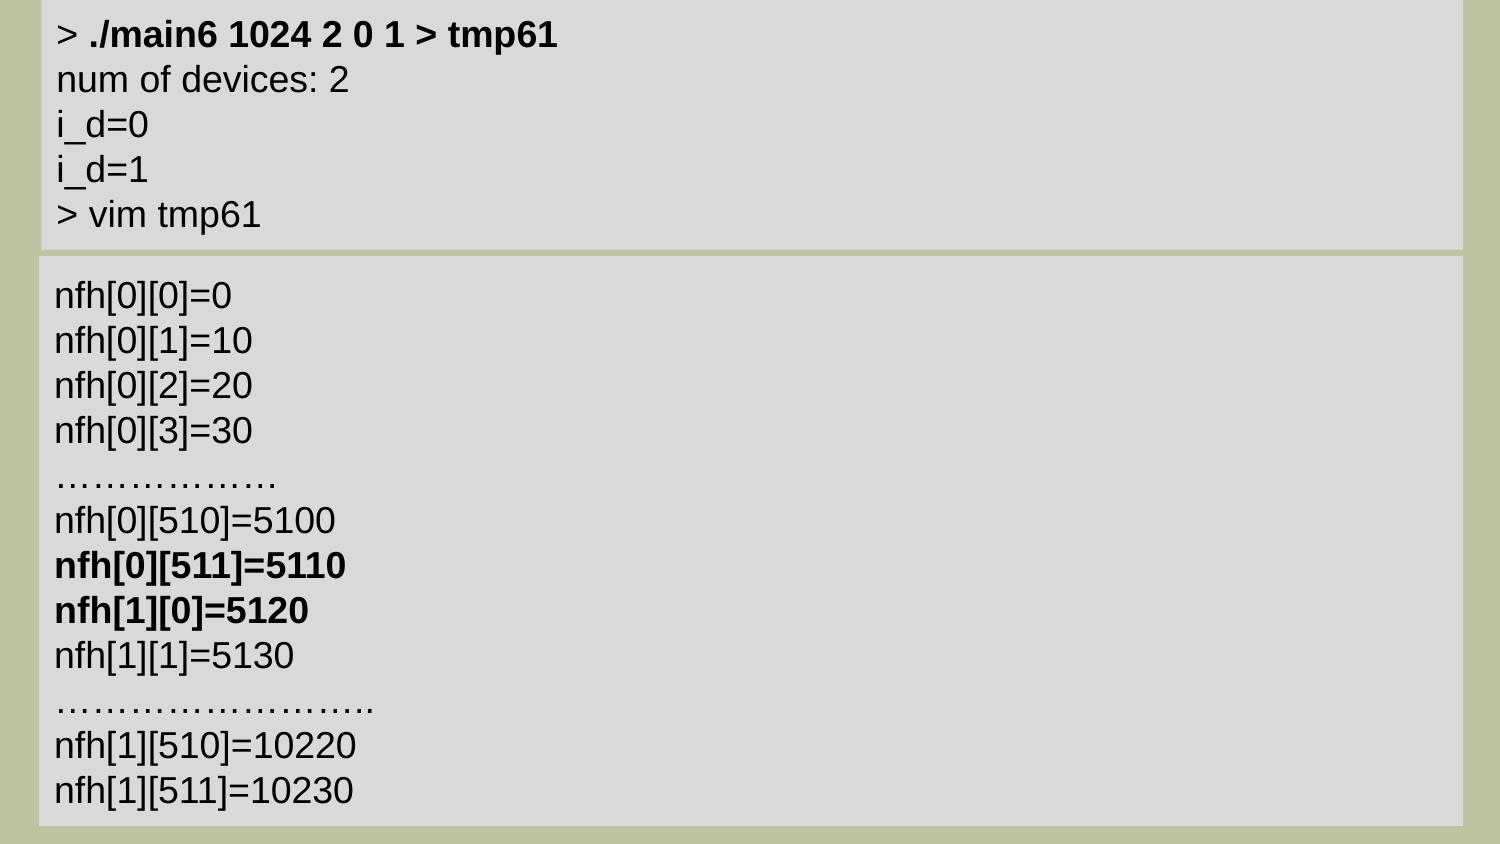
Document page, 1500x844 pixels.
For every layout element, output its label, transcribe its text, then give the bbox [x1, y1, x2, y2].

text_box > ./main6 1024 2 0 1 > tmp61 num of devices: 2 i_d=0 i_d=1 > vim tmp61 [41, 0, 1463, 250]
text_box nfh[0][0]=0 nfh[0][1]=10 nfh[0][2]=20 nfh[0][3]=30 ……………… nfh[0][510]=5100 nfh[0][511]=5110 nfh[1][0]=5120 nfh[1][1]=5130 …………………….. nfh[1][510]=10220 nfh[1][511]=10230 [39, 256, 1463, 826]
